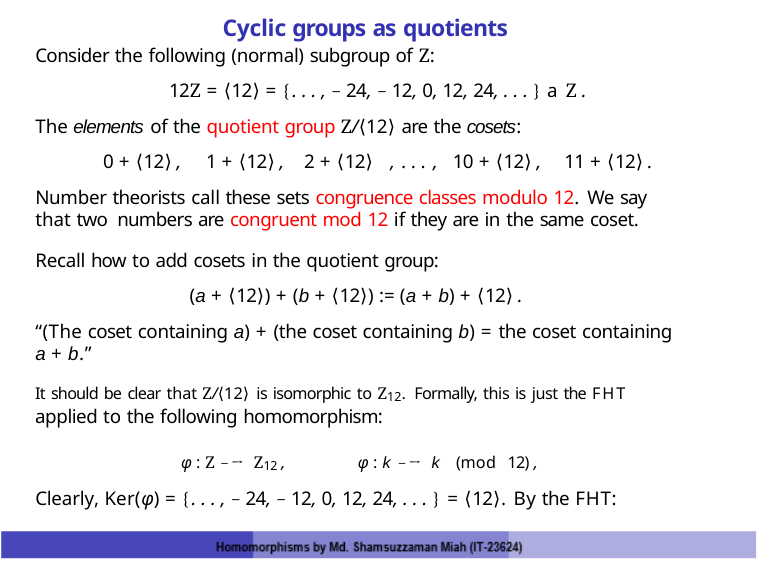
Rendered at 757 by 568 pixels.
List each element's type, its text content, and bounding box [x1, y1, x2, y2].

title Cyclic groups as quotients [15, 11, 713, 109]
text_box Consider the following (normal) subgroup of Z: 12Z = ⟨12⟩ = {. . . , −24, −12, 0, 12, 24, . . . } a Z . The elements of the quotient group Z/⟨12⟩ are the cosets: 0 + ⟨12⟩ , 1 + ⟨12⟩ , 2 + ⟨12⟩ , . . . , 10 + ⟨12⟩ , 11 + ⟨12⟩ . Number theorists call these sets congruence classes modulo 12. We say that two numbers are congruent mod 12 if they are in the same coset. Recall how to add cosets in the quotient group: (a + ⟨12⟩) + (b + ⟨12⟩) := (a + b) + ⟨12⟩ . “(The coset containing a) + (the coset containing b) = the coset containing a + b.” It should be clear that Z/⟨12⟩ is isomorphic to Z12. Formally, this is just the FHT applied to the following homomorphism: φ : Z −→ Z12 , φ : k −→ k (mod 12) , Clearly, Ker(φ) = {. . . , −24, −12, 0, 12, 24, . . . } = ⟨12⟩. By the FHT: Z/ Ker(φ) = Z/⟨12⟩ ∼= Im(φ) = Z12 . [22, 28, 729, 529]
picture [0, 530, 757, 561]
